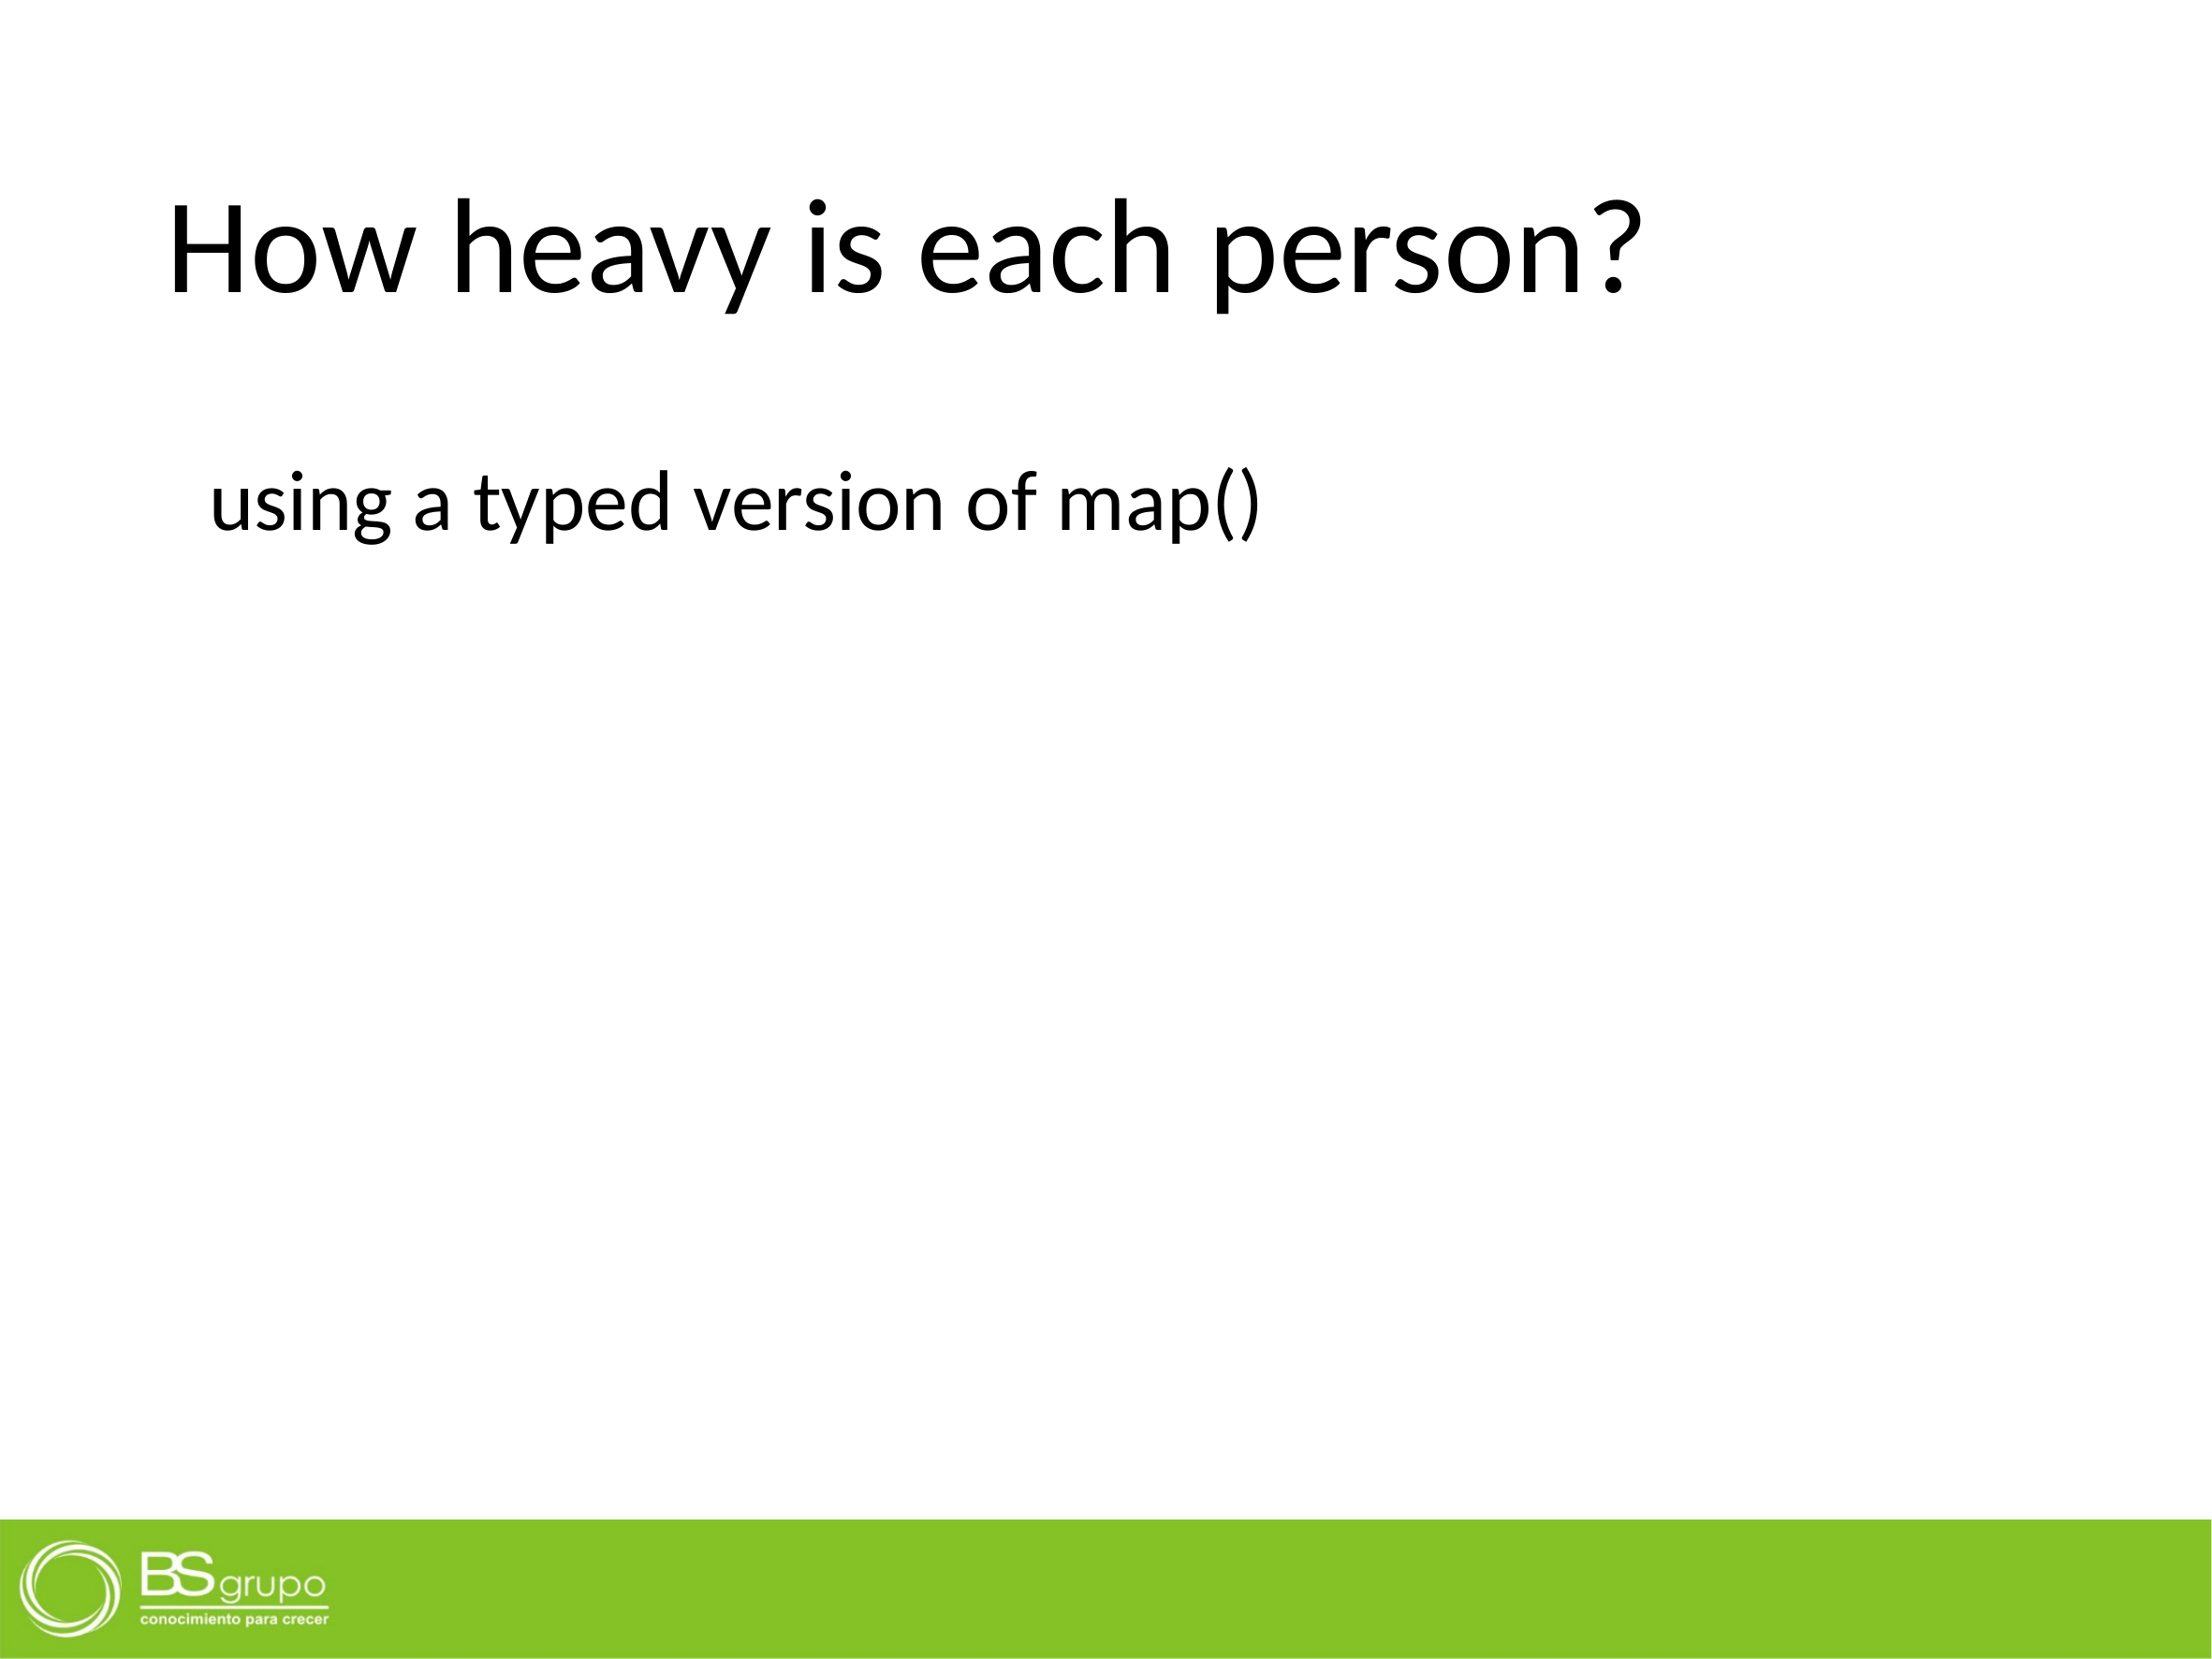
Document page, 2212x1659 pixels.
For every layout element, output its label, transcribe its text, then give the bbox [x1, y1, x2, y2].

picture [0, 1520, 2212, 1659]
list using a typed version of map() [152, 441, 2059, 1494]
title How heavy is each person? [152, 88, 2059, 409]
